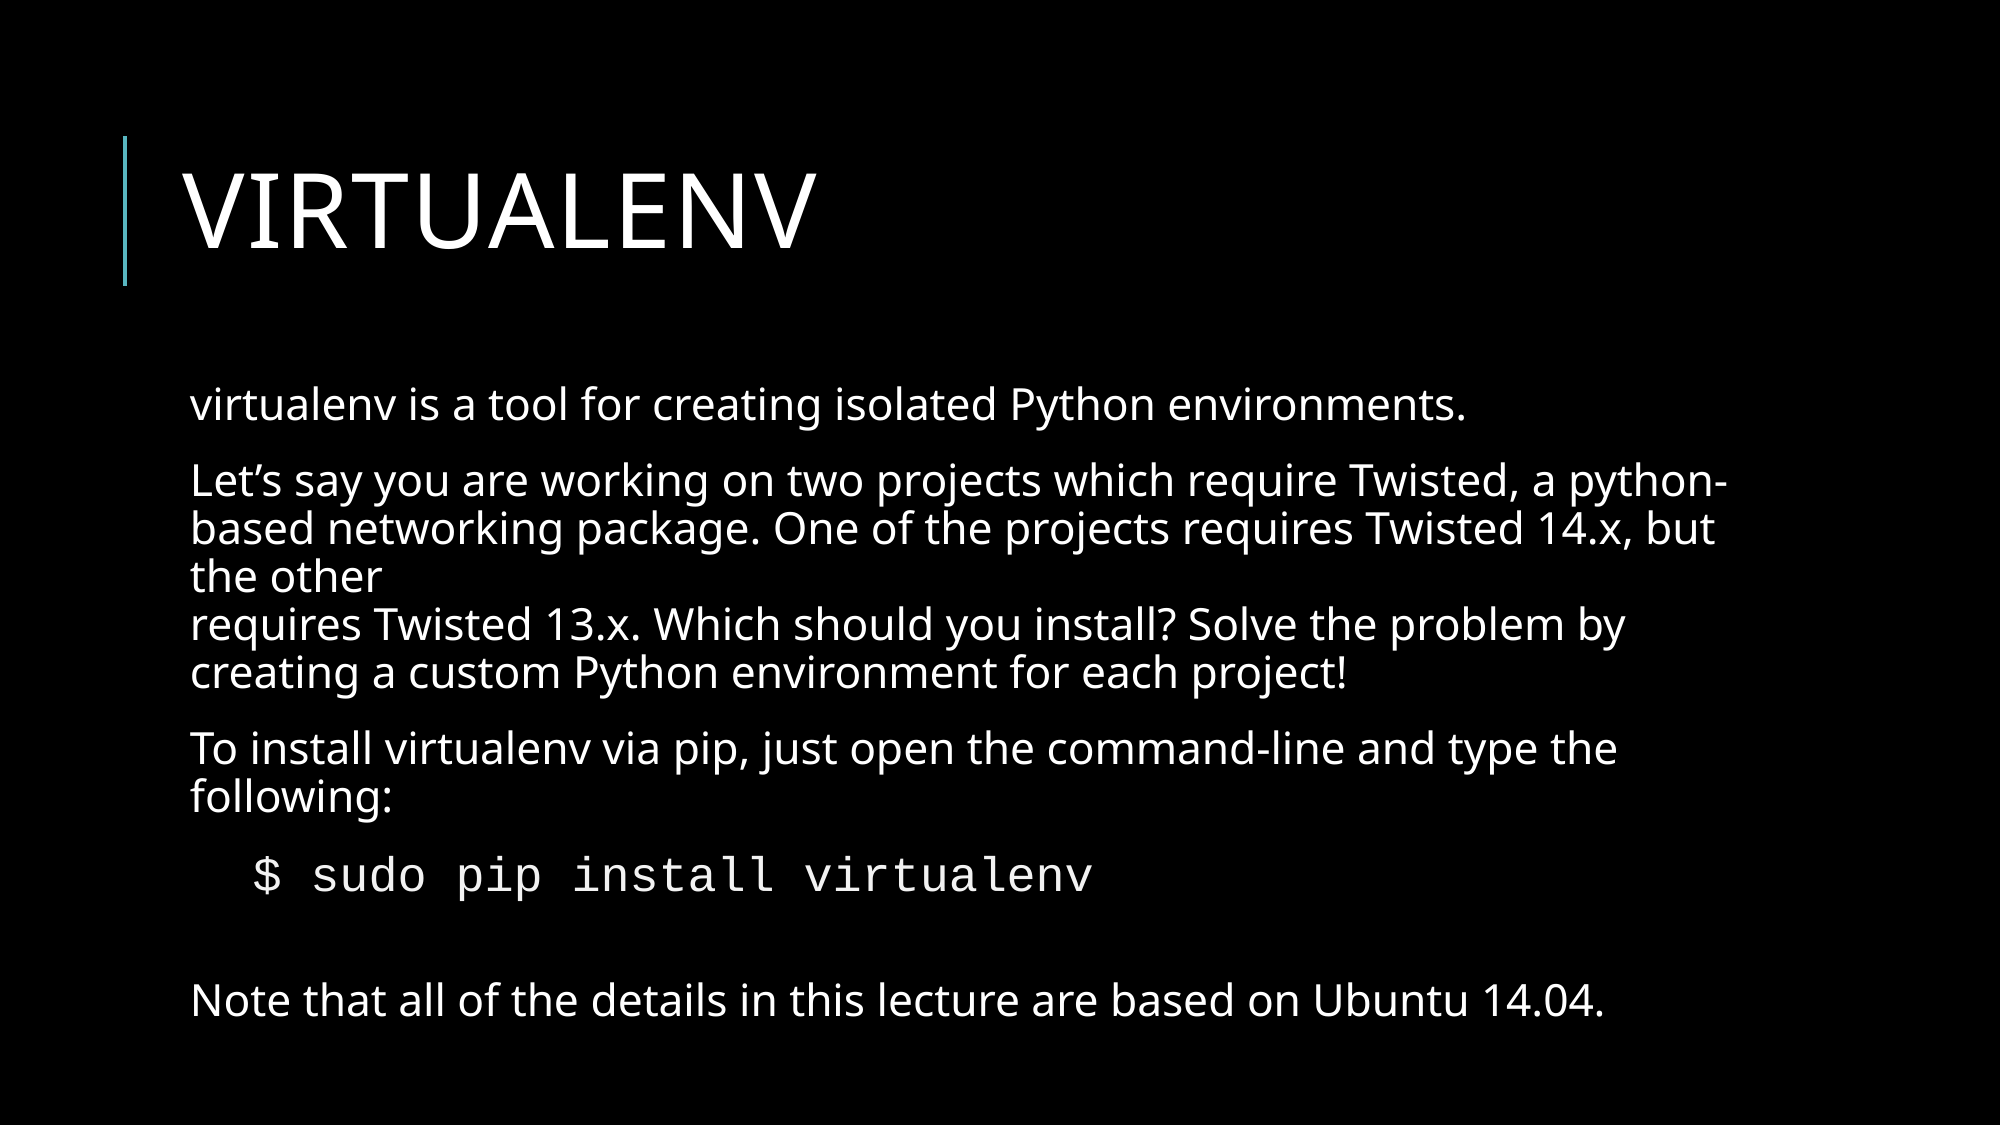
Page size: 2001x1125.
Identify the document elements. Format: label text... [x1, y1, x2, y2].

list virtualenv is a tool for creating isolated Python environments. Let’s say you are working on two projects which require Twisted, a python-based networking package. One of the projects requires Twisted 14.x, but the other requires Twisted 13.x. Which should you install? Solve the problem by creating a custom Python environment for each project! To install virtualenv via pip, just open the command-line and type the following: $ sudo pip install virtualenv Note that all of the details in this lecture are based on Ubuntu 14.04. [168, 375, 1763, 1035]
title Virtualenv [168, 96, 1763, 342]
